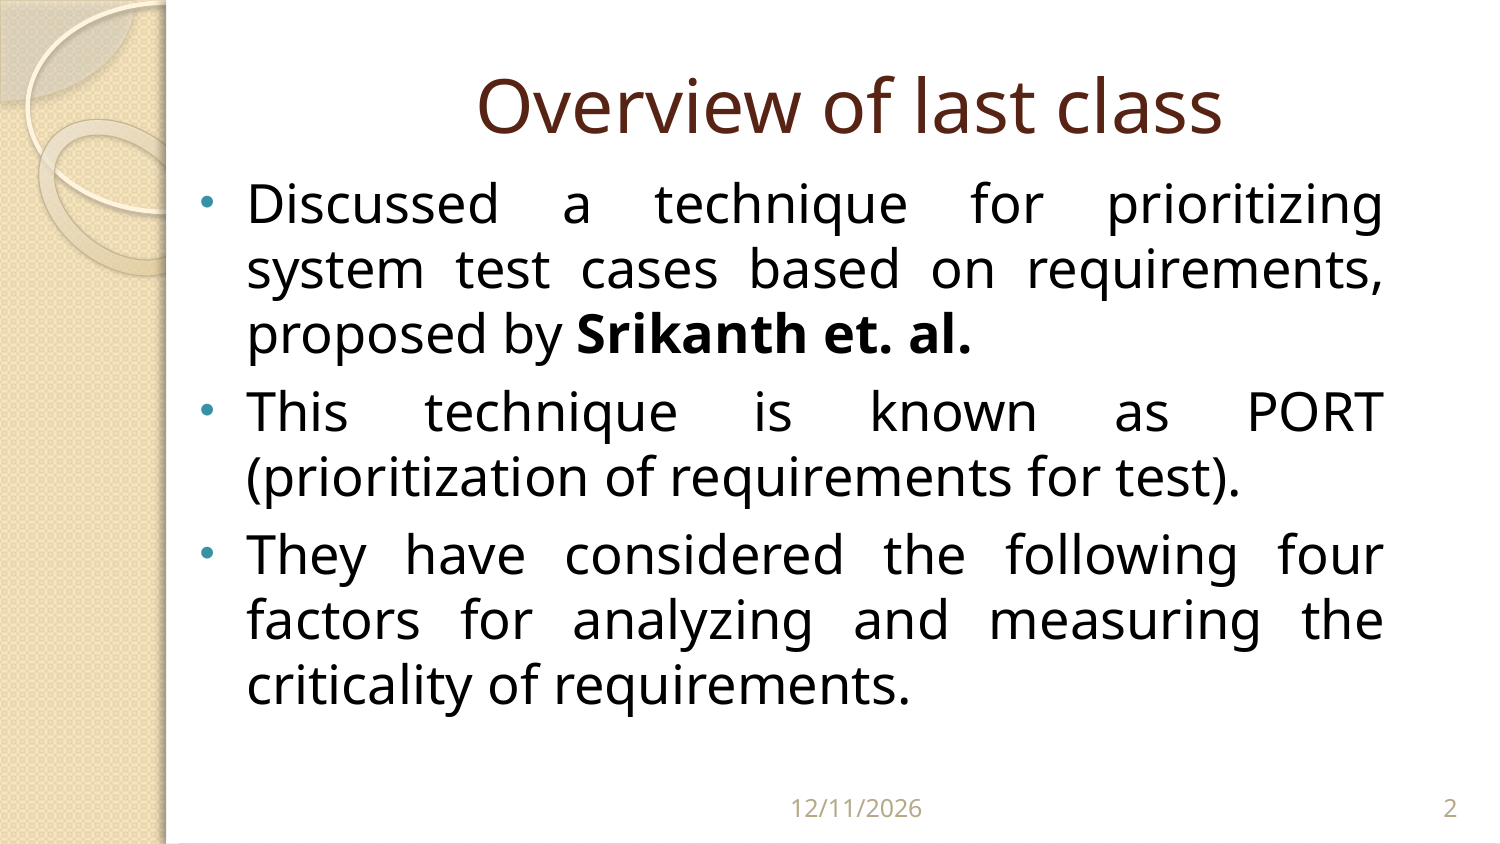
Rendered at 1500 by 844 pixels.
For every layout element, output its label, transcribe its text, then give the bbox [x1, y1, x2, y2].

list Discussed a technique for prioritizing system test cases based on requirements, proposed by Srikanth et. al. This technique is known as PORT (prioritization of requirements for test). They have considered the following four factors for analyzing and measuring the criticality of requirements. [171, 161, 1402, 753]
title Overview of last class [235, 33, 1466, 175]
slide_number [587, 775, 938, 835]
slide_number 2 [1413, 775, 1488, 835]
